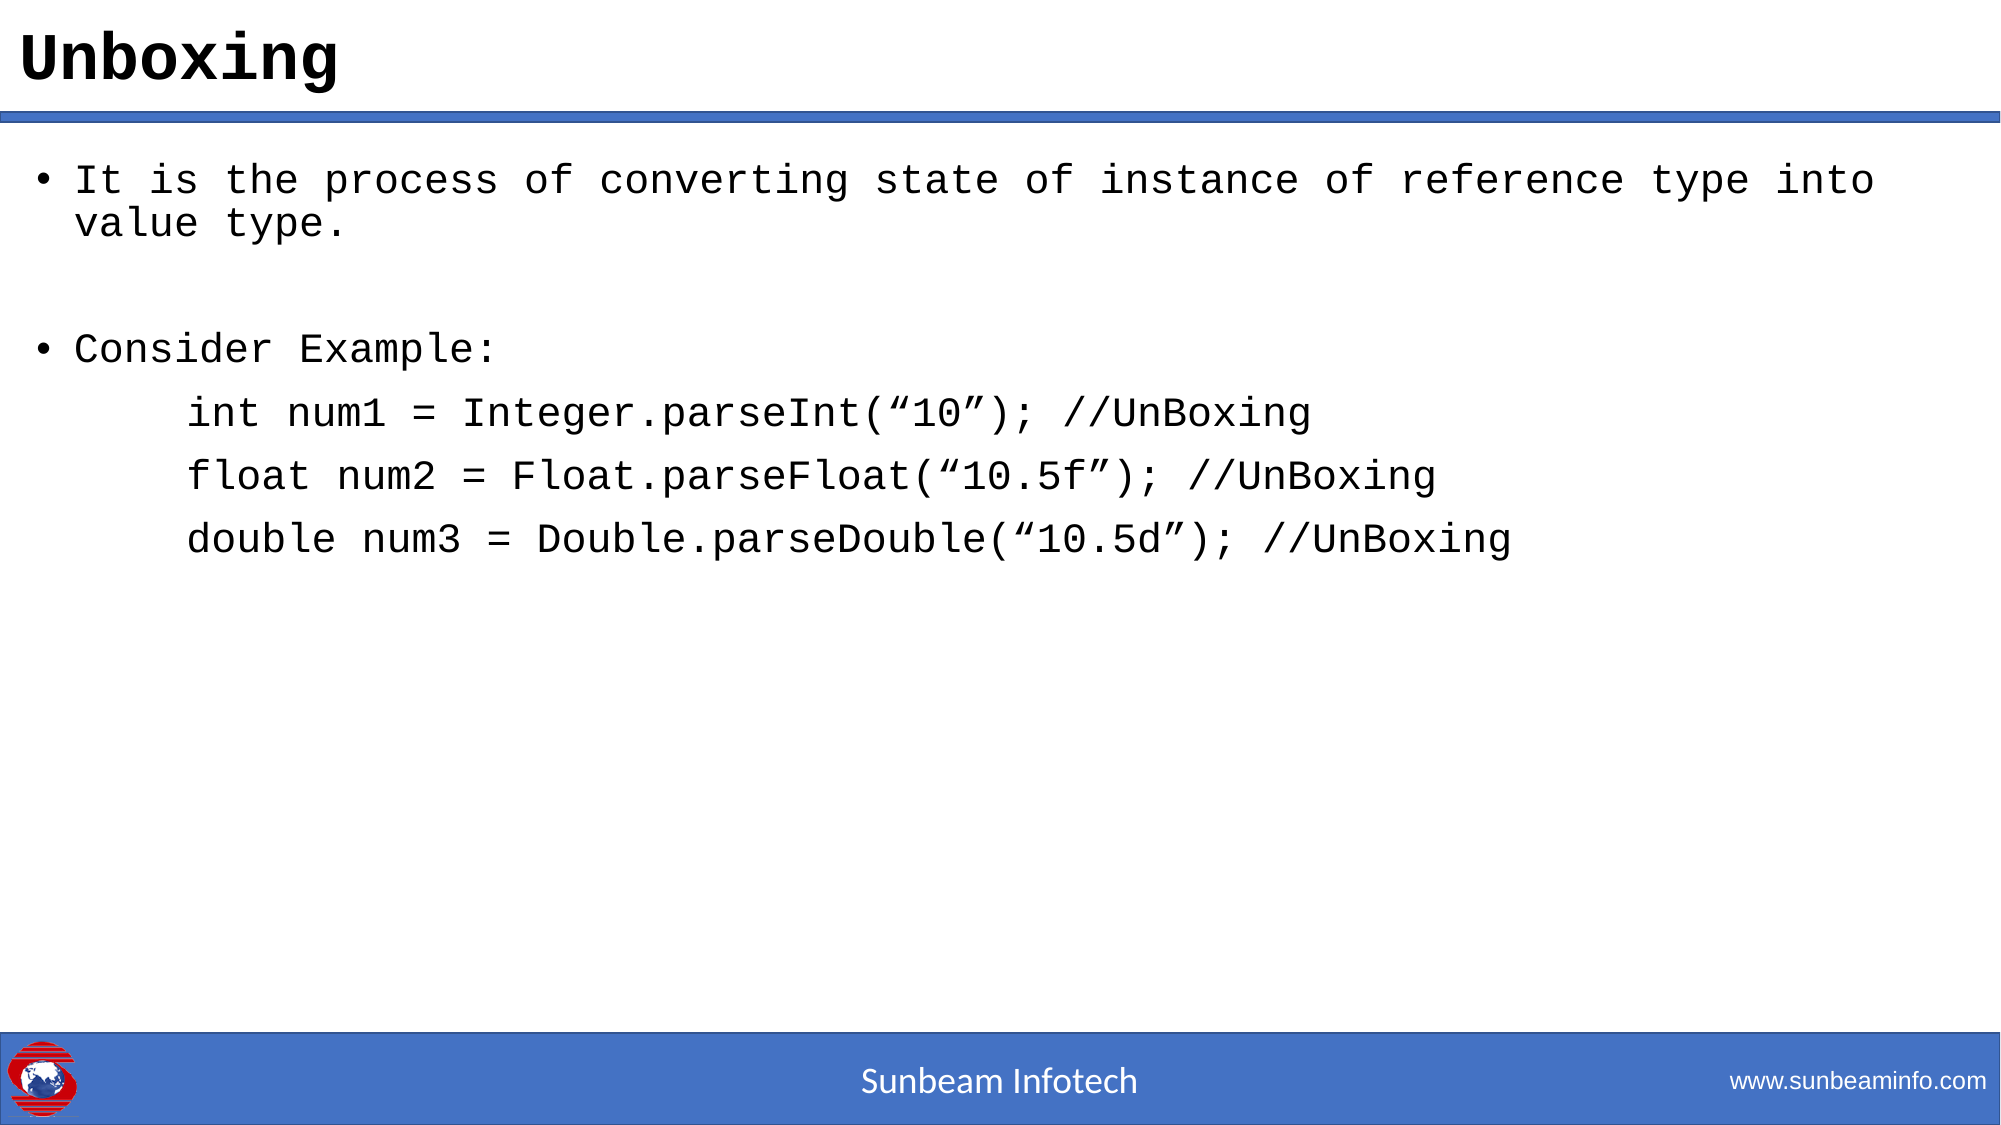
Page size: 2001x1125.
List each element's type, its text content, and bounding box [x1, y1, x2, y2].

list It is the process of converting state of instance of reference type into value type. Consider Example: int num1 = Integer.parseInt(“10”); //UnBoxing float num2 = Float.parseFloat(“10.5f”); //UnBoxing double num3 = Double.parseDouble(“10.5d”); //UnBoxing [21, 152, 1982, 1001]
title Unboxing [4, 5, 1993, 112]
picture [1, 1036, 82, 1117]
